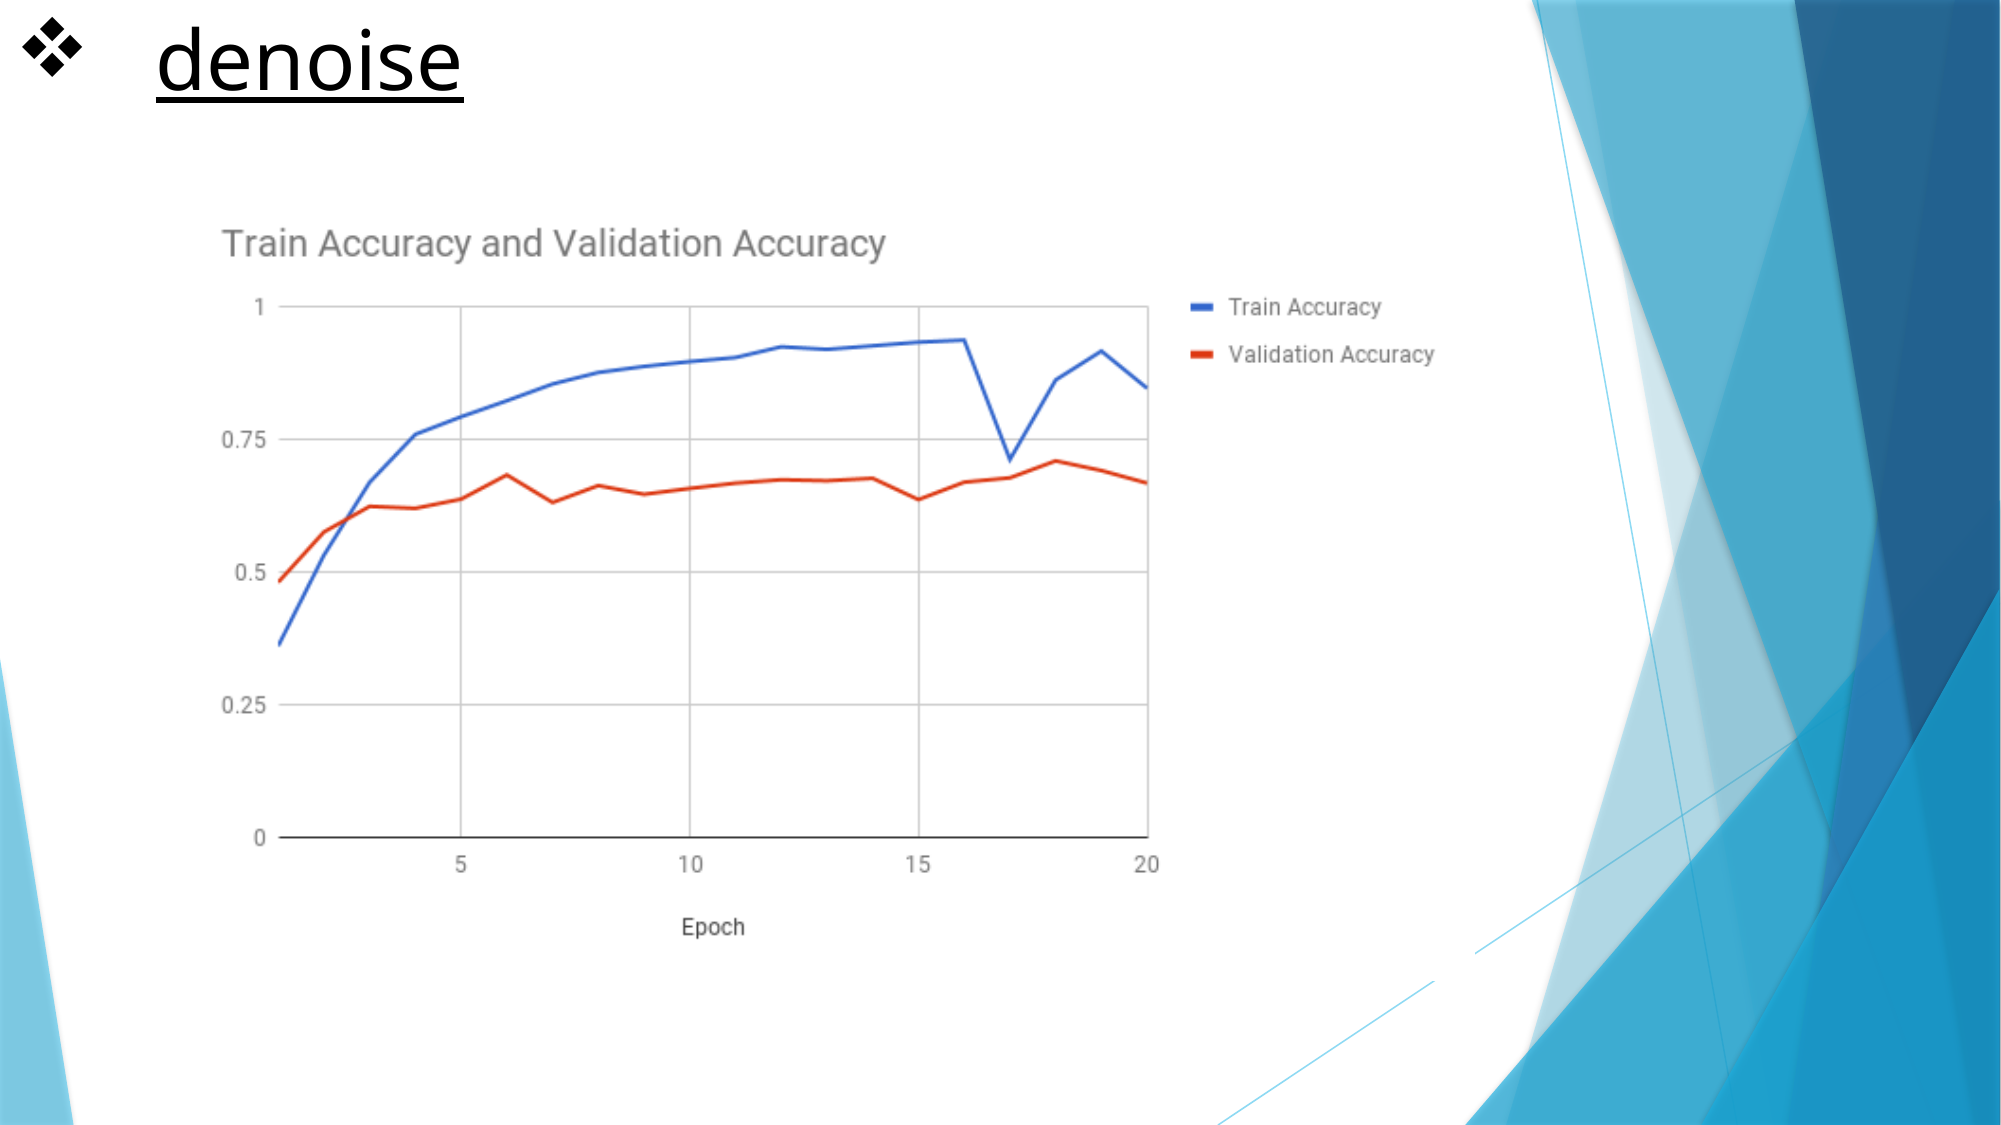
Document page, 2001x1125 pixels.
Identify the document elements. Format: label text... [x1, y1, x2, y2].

title denoise [0, 0, 1979, 260]
picture [181, 181, 1476, 981]
